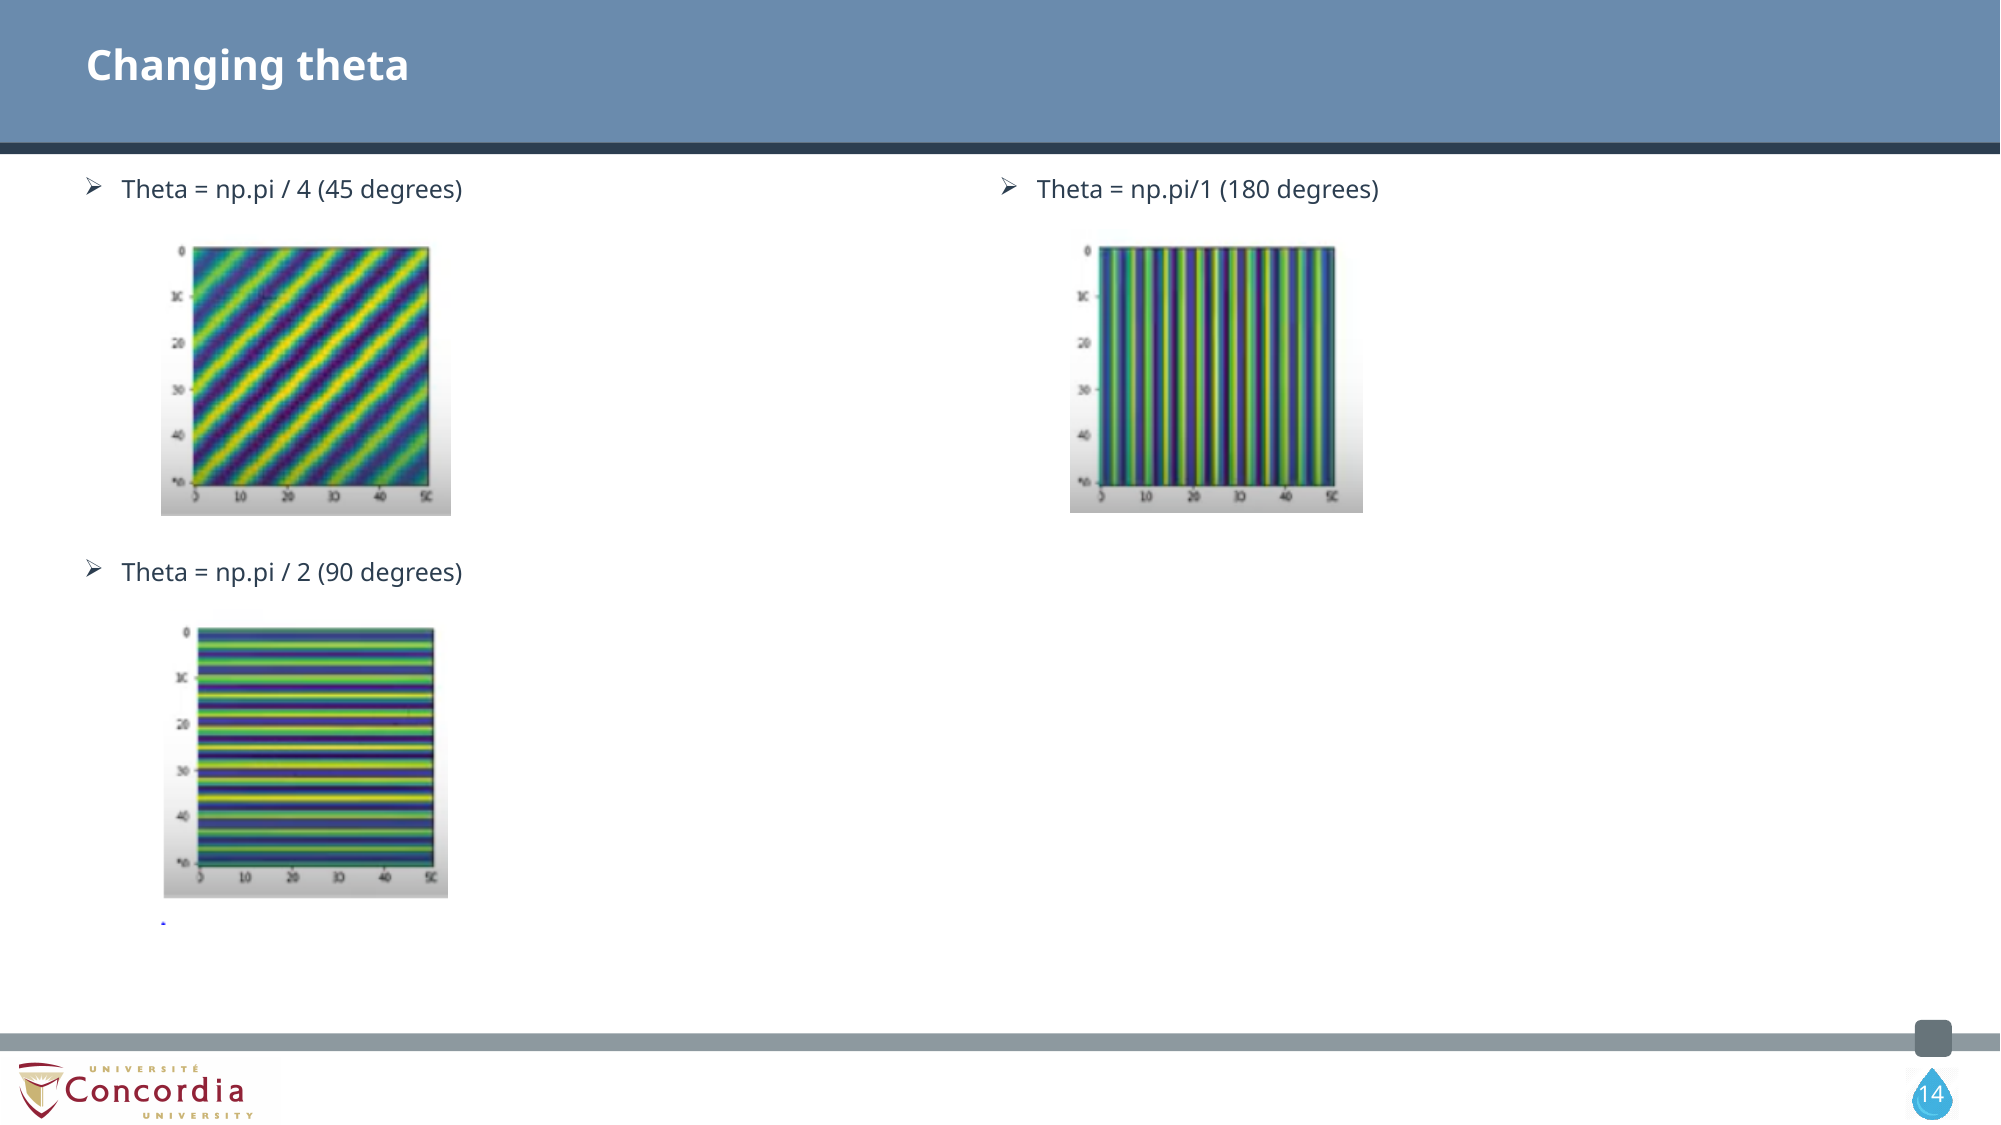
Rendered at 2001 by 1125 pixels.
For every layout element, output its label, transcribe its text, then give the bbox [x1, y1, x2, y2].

picture [161, 234, 451, 516]
list Theta = np.pi / 4 (45 degrees) Theta = np.pi / 2 (90 degrees) Theta = np.pi/1 (180 degrees) [69, 170, 1930, 991]
slide_number 14 [1885, 1062, 1978, 1125]
picture [1070, 229, 1363, 513]
title Changing theta [70, 2, 1932, 133]
picture [161, 609, 448, 926]
picture [1, 1057, 281, 1125]
